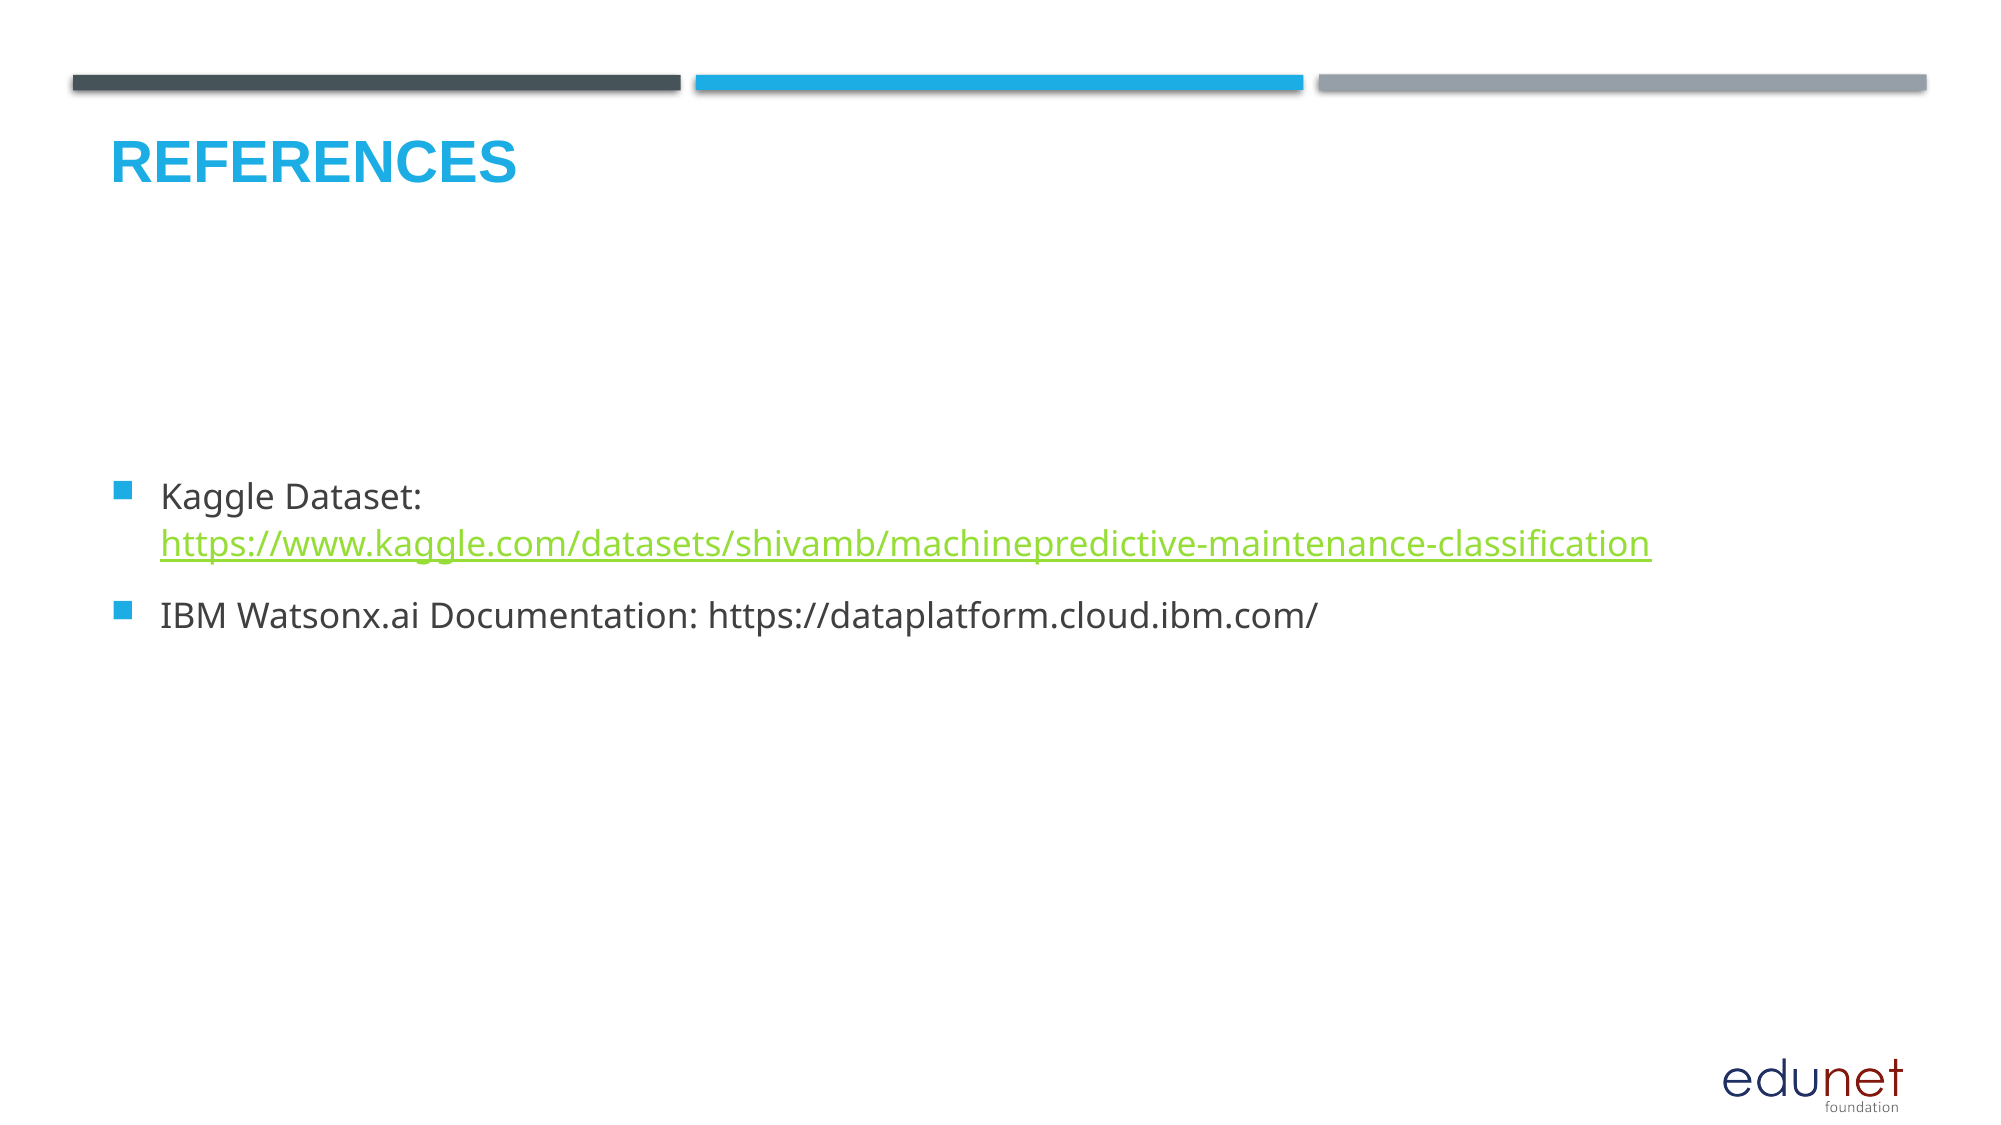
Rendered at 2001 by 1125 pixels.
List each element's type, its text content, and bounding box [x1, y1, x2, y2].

list Kaggle Dataset: https://www.kaggle.com/datasets/shivamb/machinepredictive-maintenance-classification IBM Watsonx.ai Documentation: https://dataplatform.cloud.ibm.com/ [95, 213, 1905, 981]
picture [1719, 1056, 1905, 1116]
title References [95, 115, 1905, 203]
